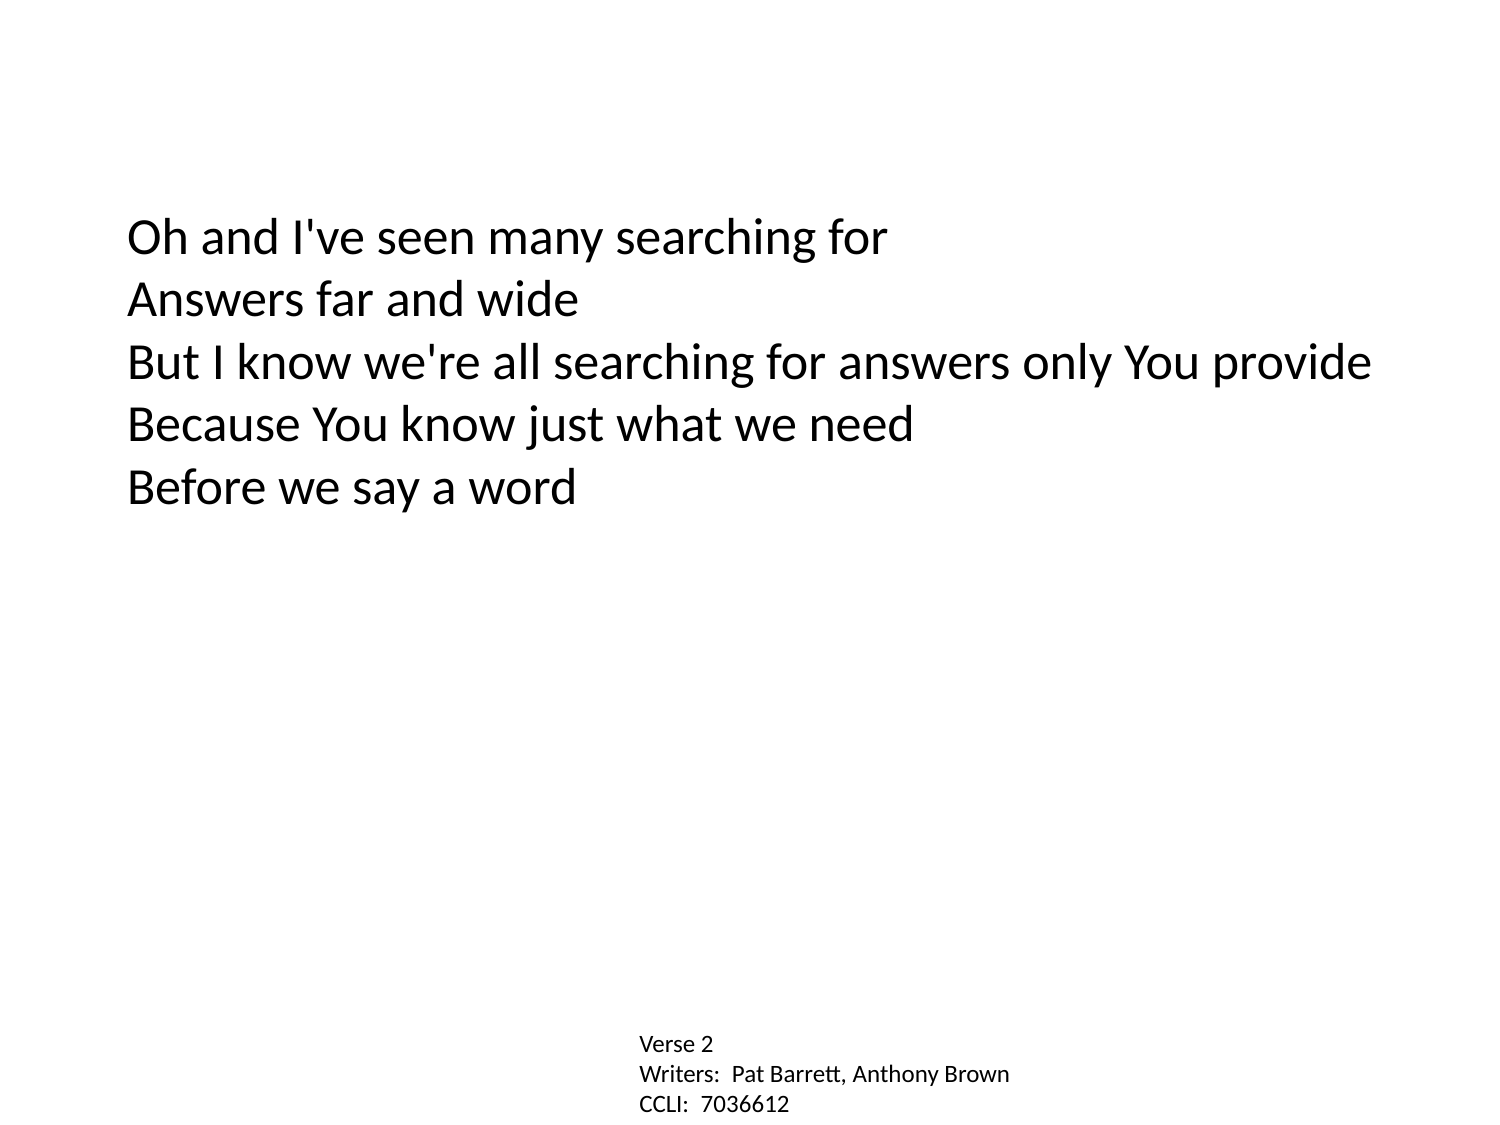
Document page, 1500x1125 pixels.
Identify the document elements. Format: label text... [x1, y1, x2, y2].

text_box Oh and I've seen many searching for Answers far and wide But I know we're all searching for answers only You provide Because You know just what we need Before we say a word [112, 149, 1388, 585]
text_box Verse 2 Writers: Pat Barrett, Anthony Brown CCLI: 7036612 [624, 975, 1026, 1125]
